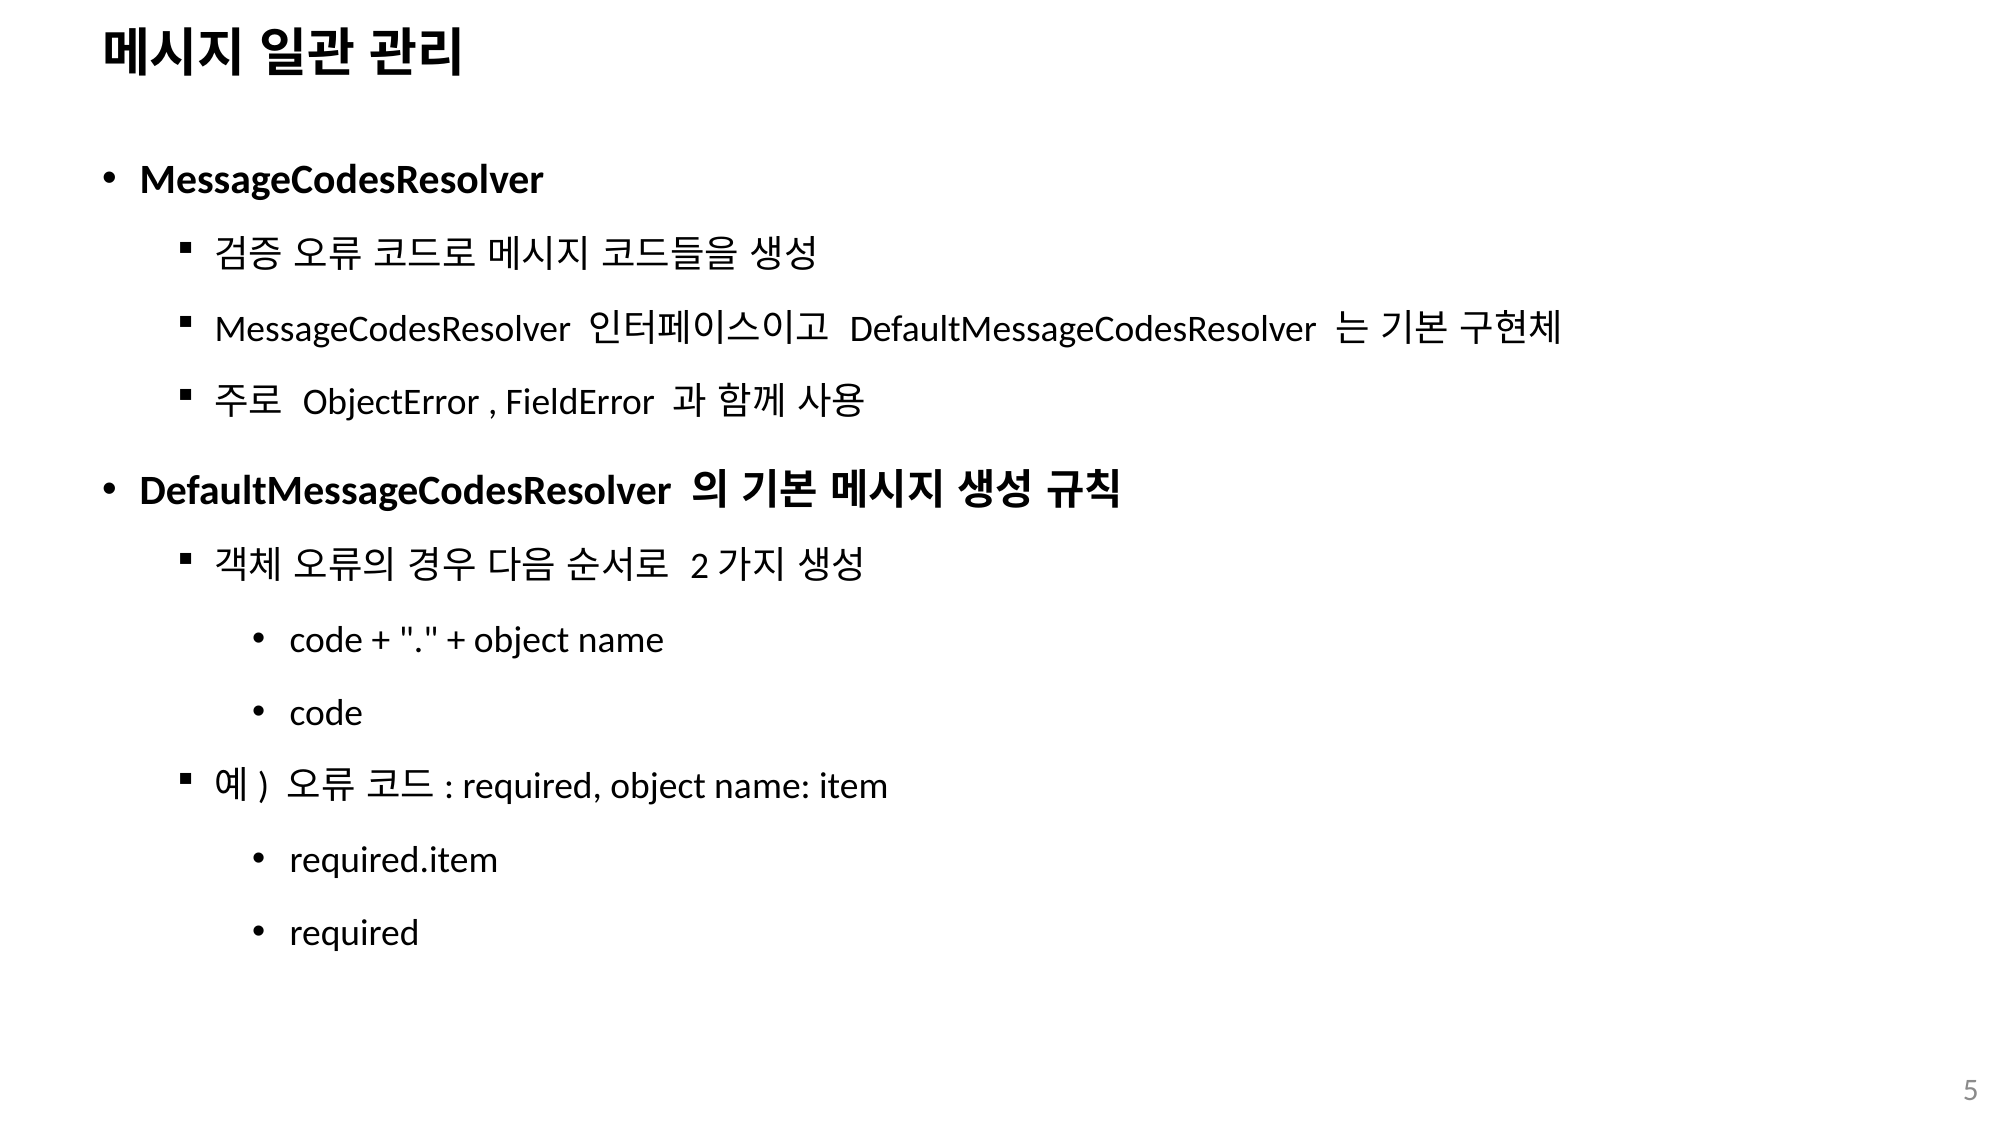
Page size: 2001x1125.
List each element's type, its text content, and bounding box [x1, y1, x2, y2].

title 메시지 일관 관리 [87, 26, 1812, 83]
list MessageCodesResolver 검증 오류 코드로 메시지 코드들을 생성 MessageCodesResolver 인터페이스이고 DefaultMessageCodesResolver 는 기본 구현체 주로 ObjectError , FieldError 과 함께 사용 DefaultMessageCodesResolver 의 기본 메시지 생성 규칙 객체 오류의 경우 다음 순서로 2가지 생성 code + "." + object name code 예) 오류 코드: required, object name: item required.item required [87, 124, 1925, 1115]
slide_number 5 [1543, 1057, 1994, 1118]
